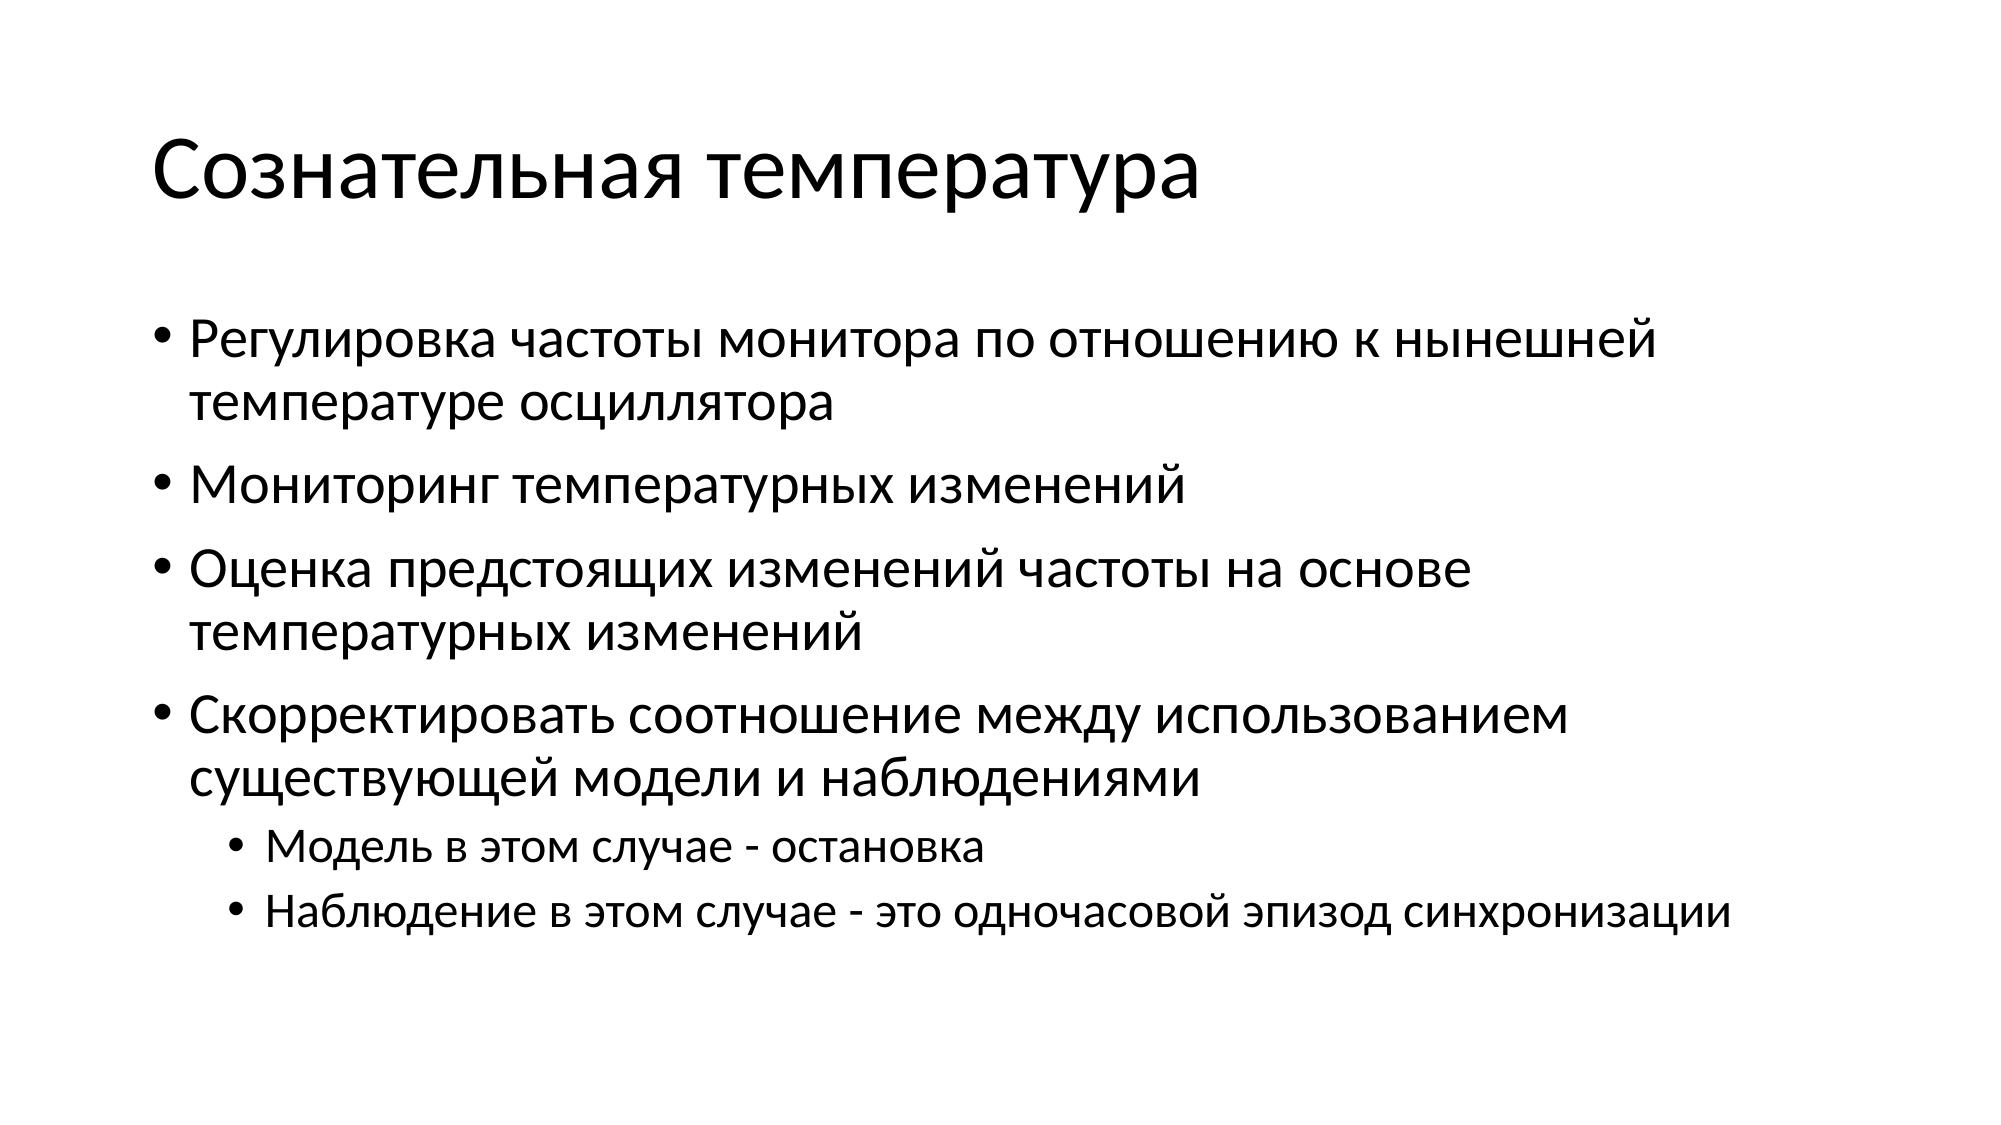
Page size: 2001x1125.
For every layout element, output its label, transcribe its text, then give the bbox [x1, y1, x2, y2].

title Сознательная температура [137, 59, 1863, 278]
list Регулировка частоты монитора по отношению к нынешней температуре осциллятора Мониторинг температурных изменений Оценка предстоящих изменений частоты на основе температурных изменений Скорректировать соотношение между использованием существующей модели и наблюдениями Модель в этом случае - остановка Наблюдение в этом случае - это одночасовой эпизод синхронизации [137, 299, 1863, 1014]
